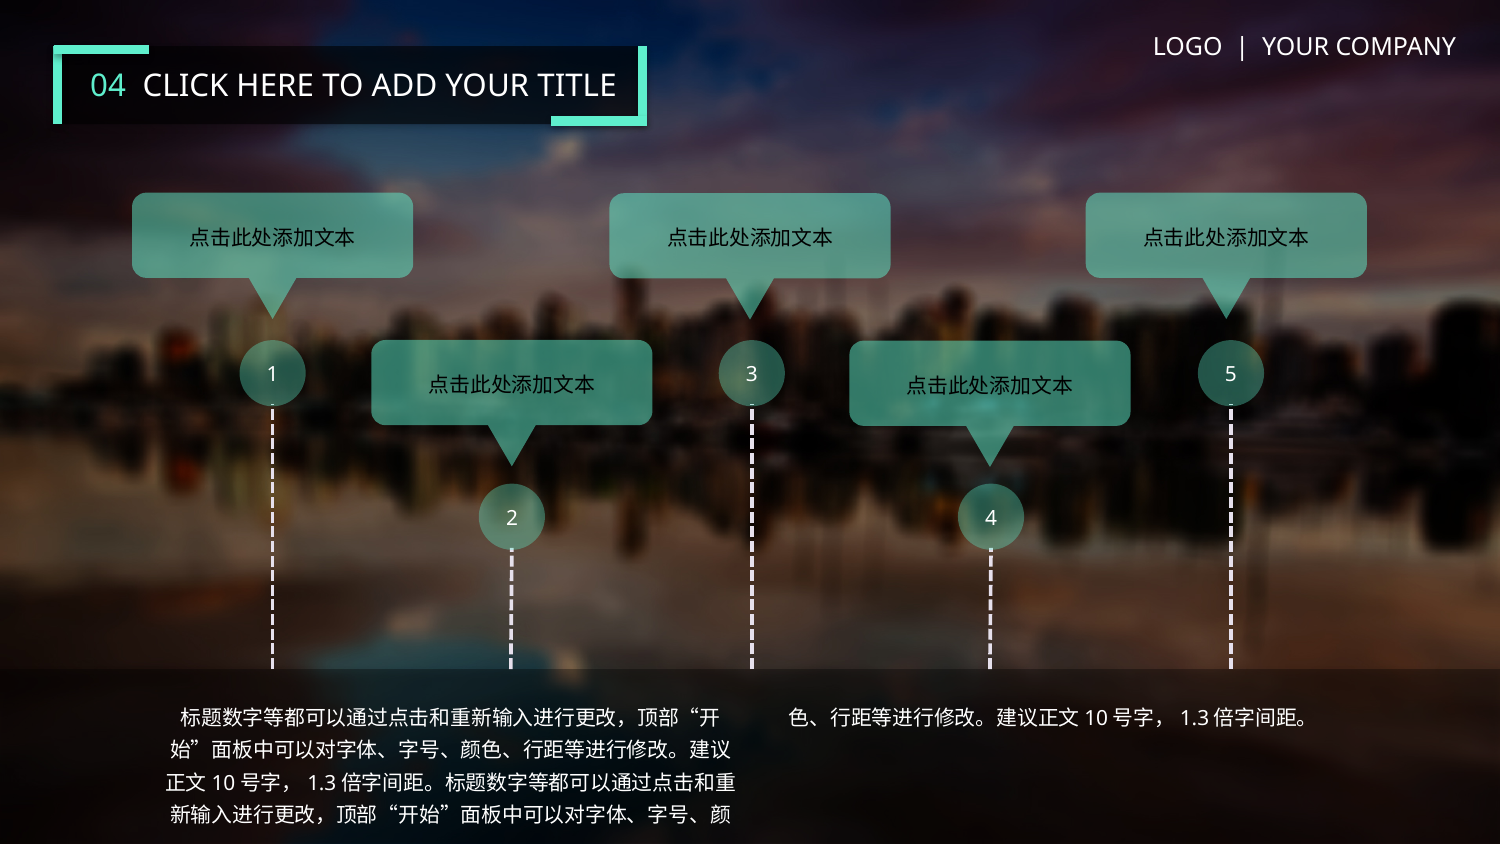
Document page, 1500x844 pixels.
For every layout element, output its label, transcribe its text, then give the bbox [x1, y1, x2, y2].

text_box 点击此处添加文本 [132, 209, 414, 257]
text_box 标题数字等都可以通过点击和重新输入进行更改，顶部“开始”面板中可以对字体、字号、颜色、行距等进行修改。建议正文10号字，1.3倍字间距。标题数字等都可以通过点击和重新输入进行更改，顶部“开始”面板中可以对字体、字号、颜色、行距等进行修改。建议正文10号字，1.3倍字间距。 [148, 689, 1355, 844]
text_box LOGO | YOUR COMPANY [1137, 23, 1472, 68]
text_box 4 [955, 481, 1027, 552]
text_box 点击此处添加文本 [849, 357, 1131, 405]
text_box 3 [716, 338, 787, 409]
text_box 点击此处添加文本 [1085, 209, 1367, 257]
text_box 点击此处添加文本 [609, 210, 891, 258]
text_box [0, 668, 1500, 844]
text_box [369, 337, 655, 469]
text_box [847, 338, 1133, 470]
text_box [53, 45, 647, 125]
picture [0, 0, 1500, 668]
text_box 1 [237, 338, 308, 409]
text_box [129, 190, 416, 322]
text_box 5 [1195, 338, 1267, 409]
text_box 点击此处添加文本 [371, 356, 653, 405]
text_box [1083, 190, 1369, 322]
text_box 2 [476, 481, 548, 552]
text_box [607, 191, 893, 322]
